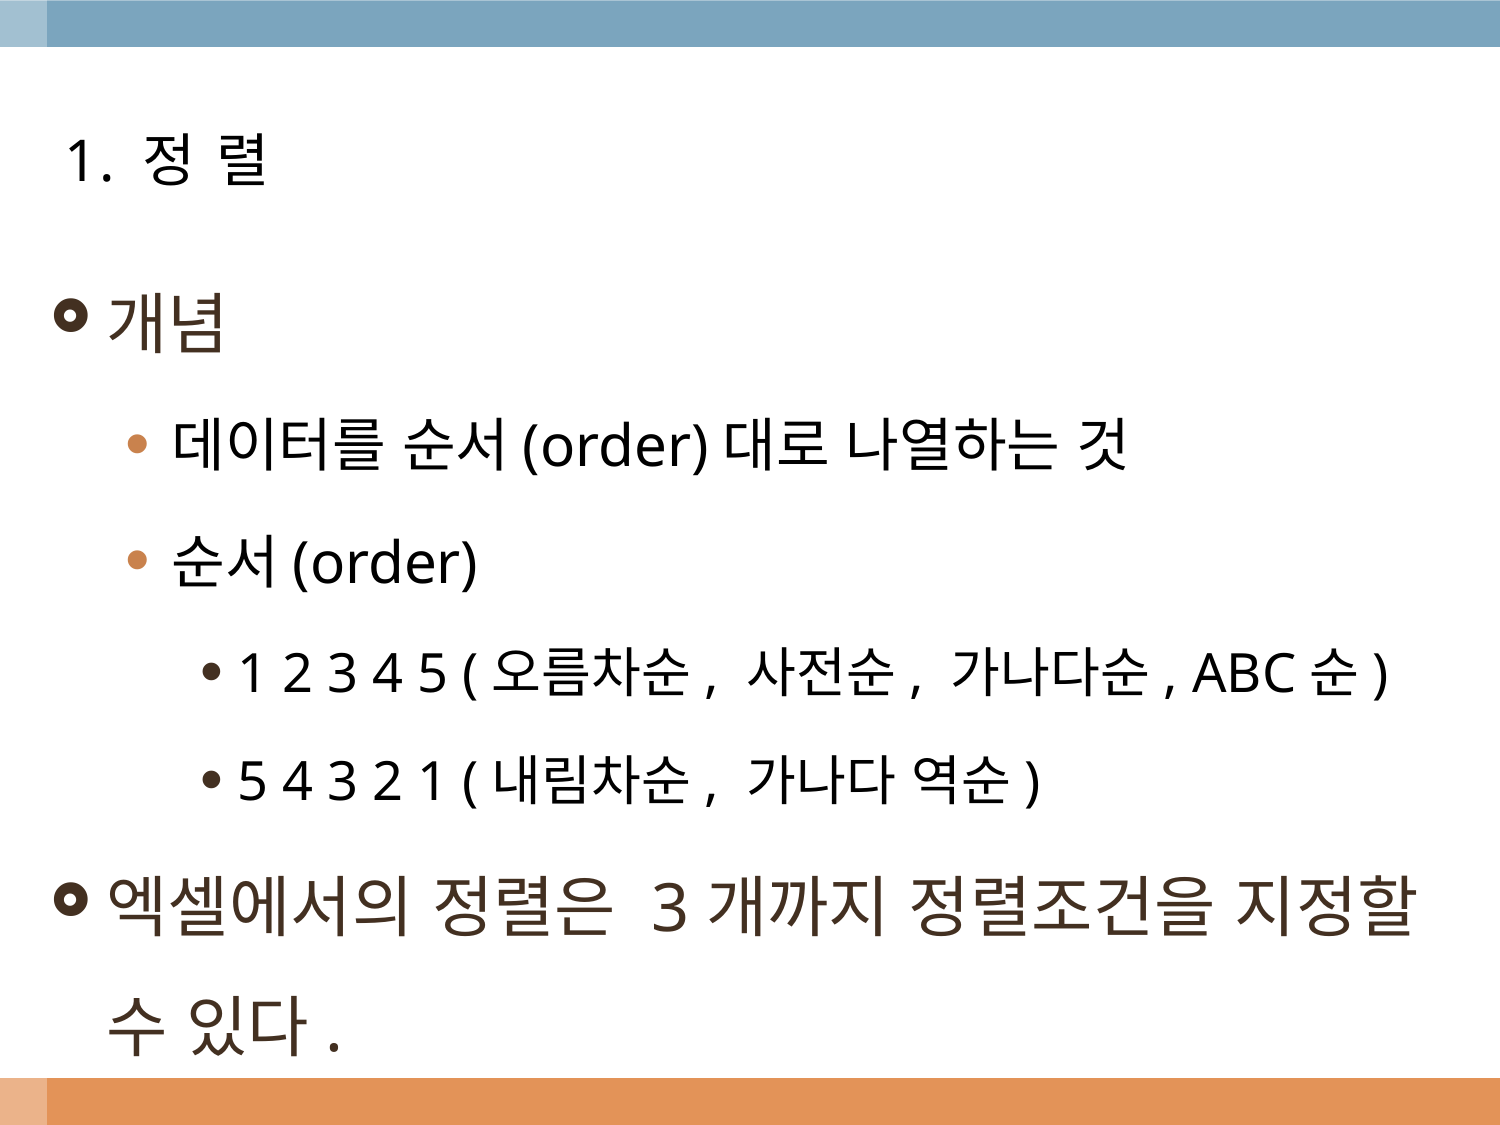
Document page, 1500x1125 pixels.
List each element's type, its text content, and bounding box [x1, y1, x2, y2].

list 개념 데이터를 순서(order)대로 나열하는 것 순서(order) 1 2 3 4 5 (오름차순, 사전순, 가나다순, ABC순) 5 4 3 2 1 (내림차순, 가나다 역순) 엑셀에서의 정렬은 3개까지 정렬조건을 지정할 수 있다. [35, 234, 1461, 1079]
title 1. 정 렬 [49, 46, 1454, 202]
